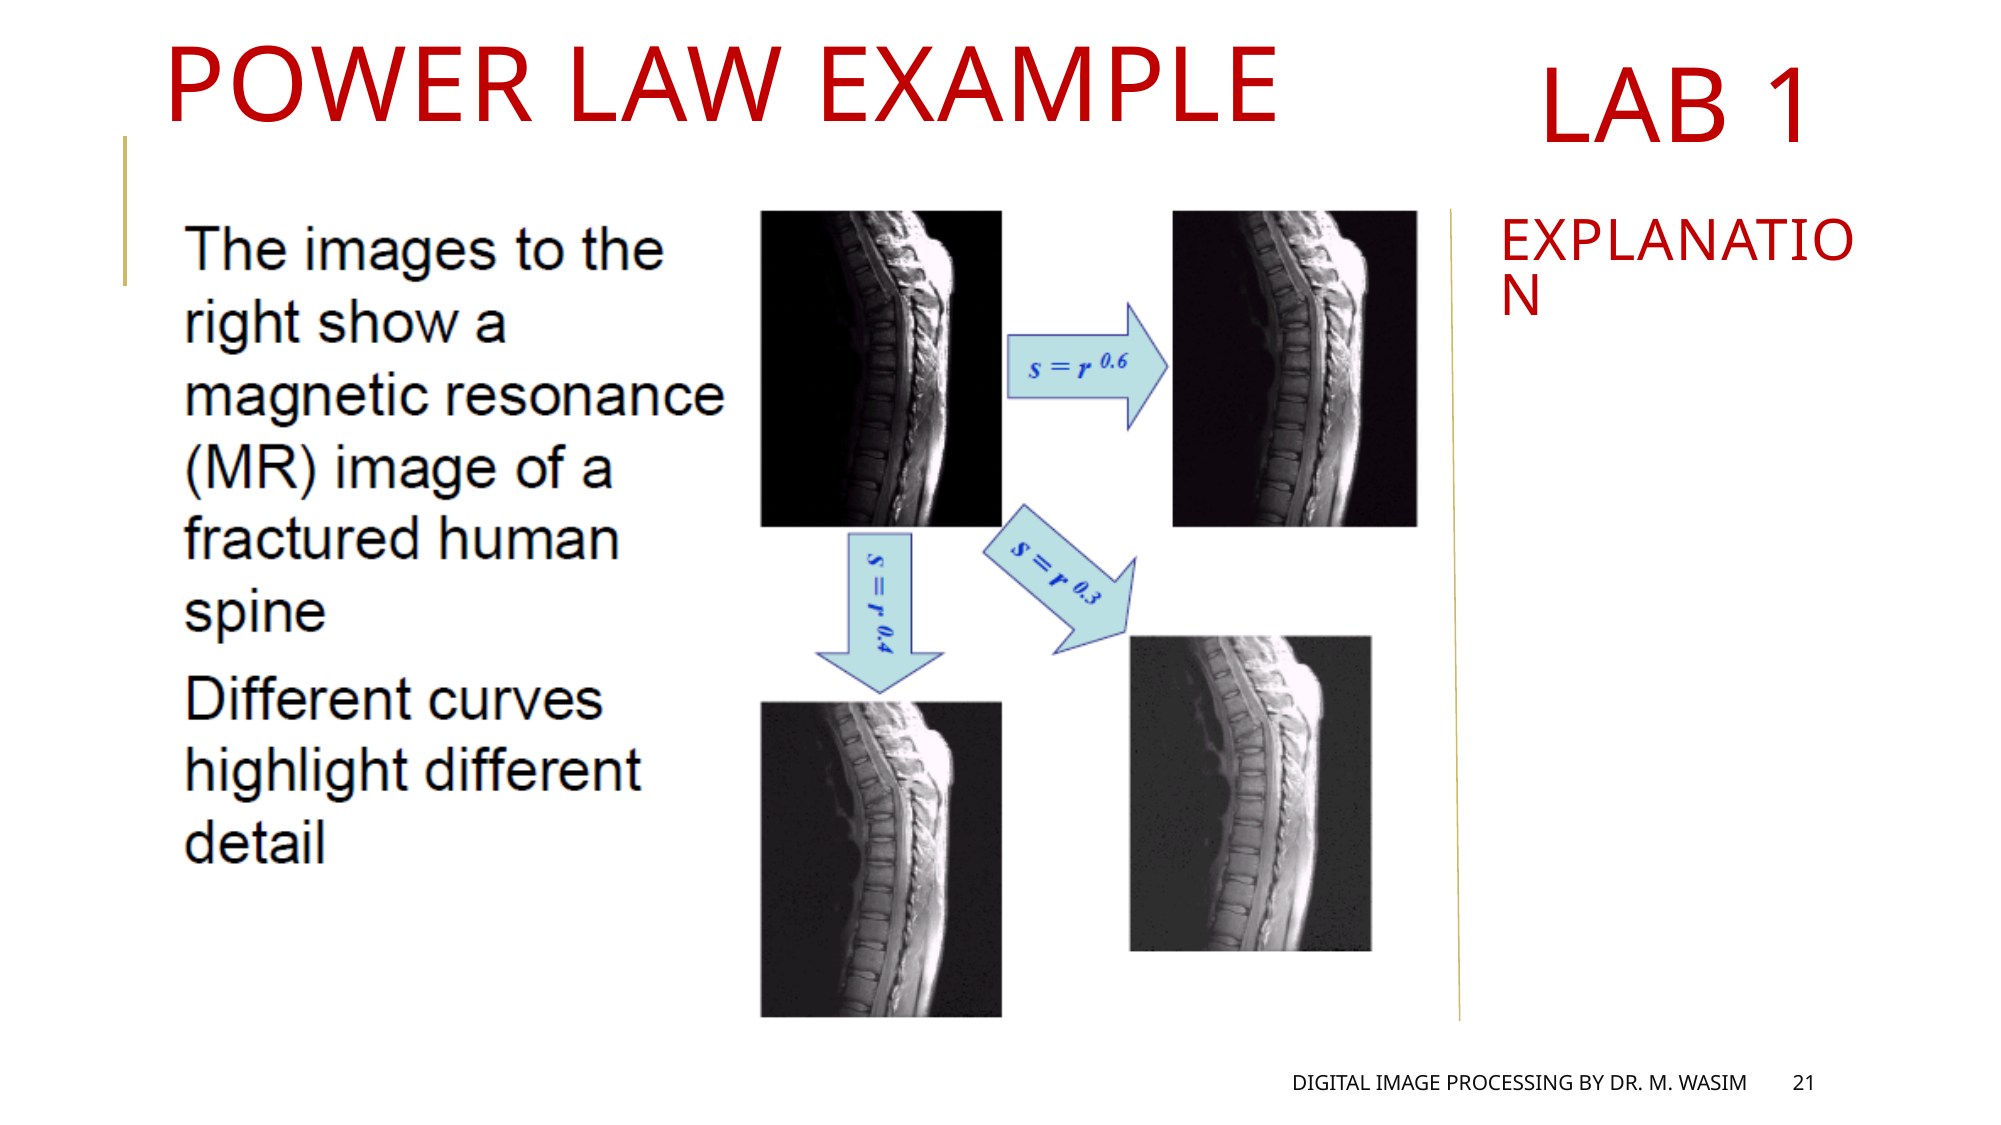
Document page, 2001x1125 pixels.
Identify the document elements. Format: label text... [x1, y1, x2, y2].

footer DIGITAL IMAGE PROCESSING by DR. M. Wasim [794, 1061, 1763, 1107]
slide_number 21 [1777, 1061, 1938, 1107]
picture [172, 201, 1425, 1022]
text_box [1450, 49, 1888, 1022]
text_box Power law example [147, 29, 1743, 155]
